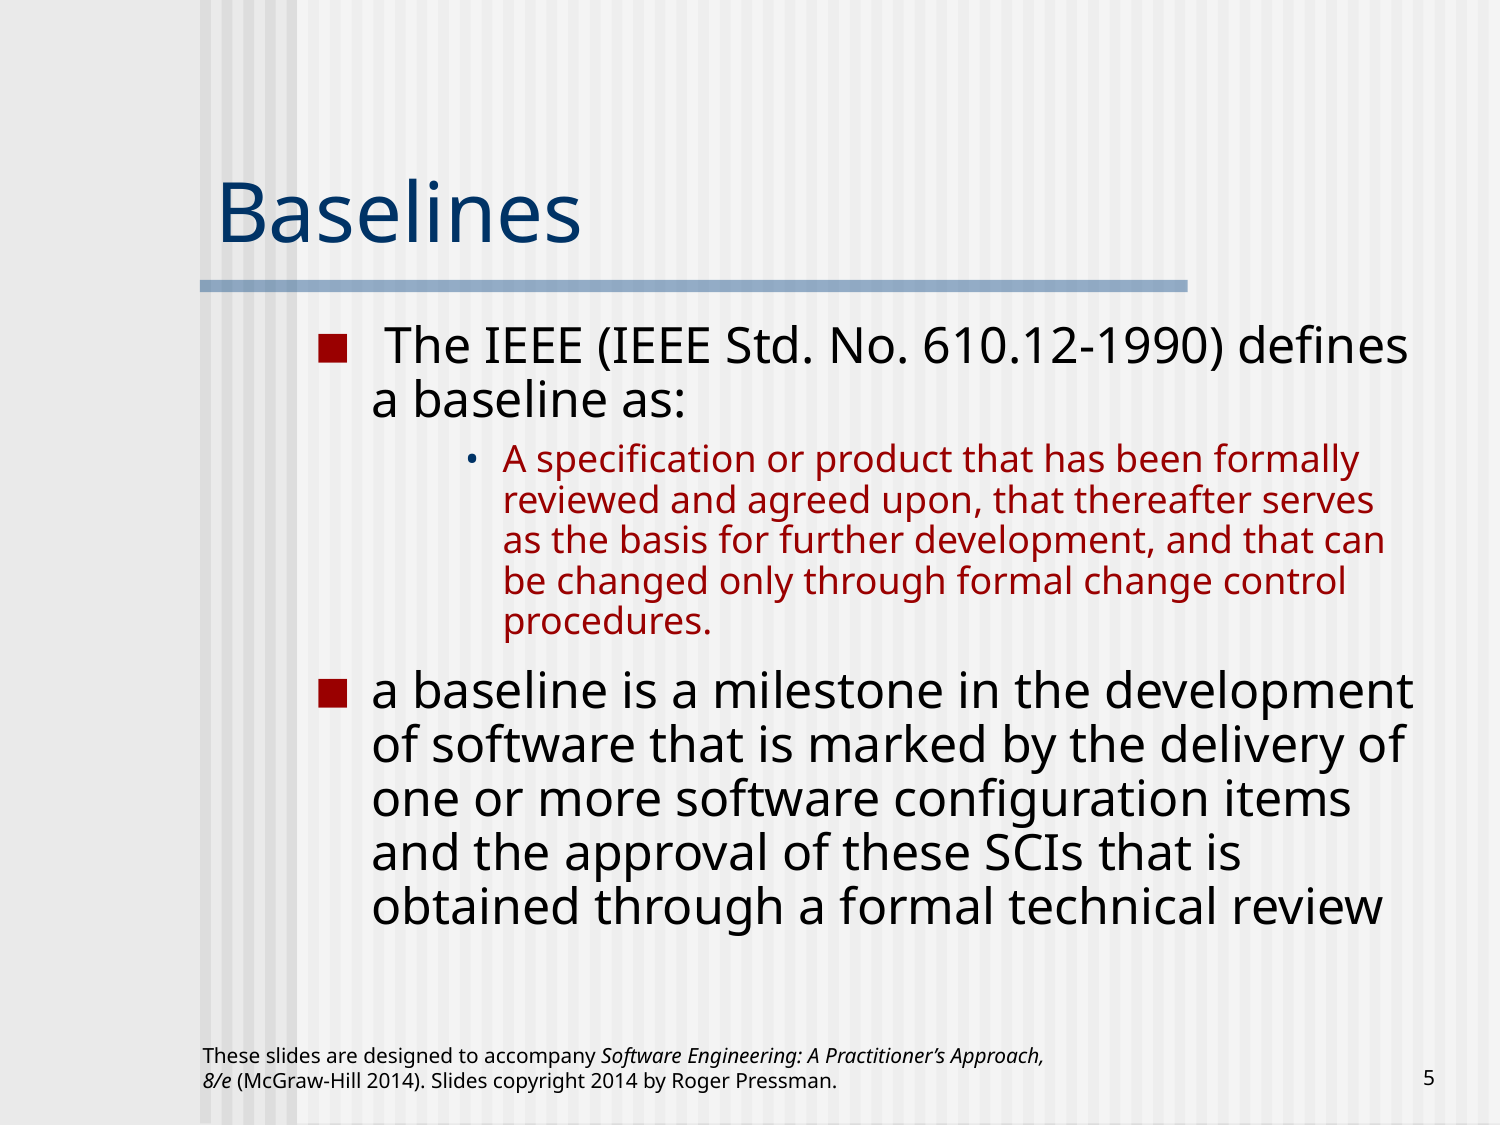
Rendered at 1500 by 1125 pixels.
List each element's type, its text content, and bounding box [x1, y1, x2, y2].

title Baselines [200, 162, 1300, 267]
list The IEEE (IEEE Std. No. 610.12-1990) defines a baseline as: A specification or product that has been formally reviewed and agreed upon, that thereafter serves as the basis for further development, and that can be changed only through formal change control procedures. a baseline is a milestone in the development of software that is marked by the delivery of one or more software configuration items and the approval of these SCIs that is obtained through a formal technical review [300, 312, 1438, 1000]
text_box These slides are designed to accompany Software Engineering: A Practitioner’s Approach, 8/e (McGraw-Hill 2014). Slides copyright 2014 by Roger Pressman. [187, 1024, 1088, 1100]
text_box 5 [1237, 1024, 1450, 1100]
